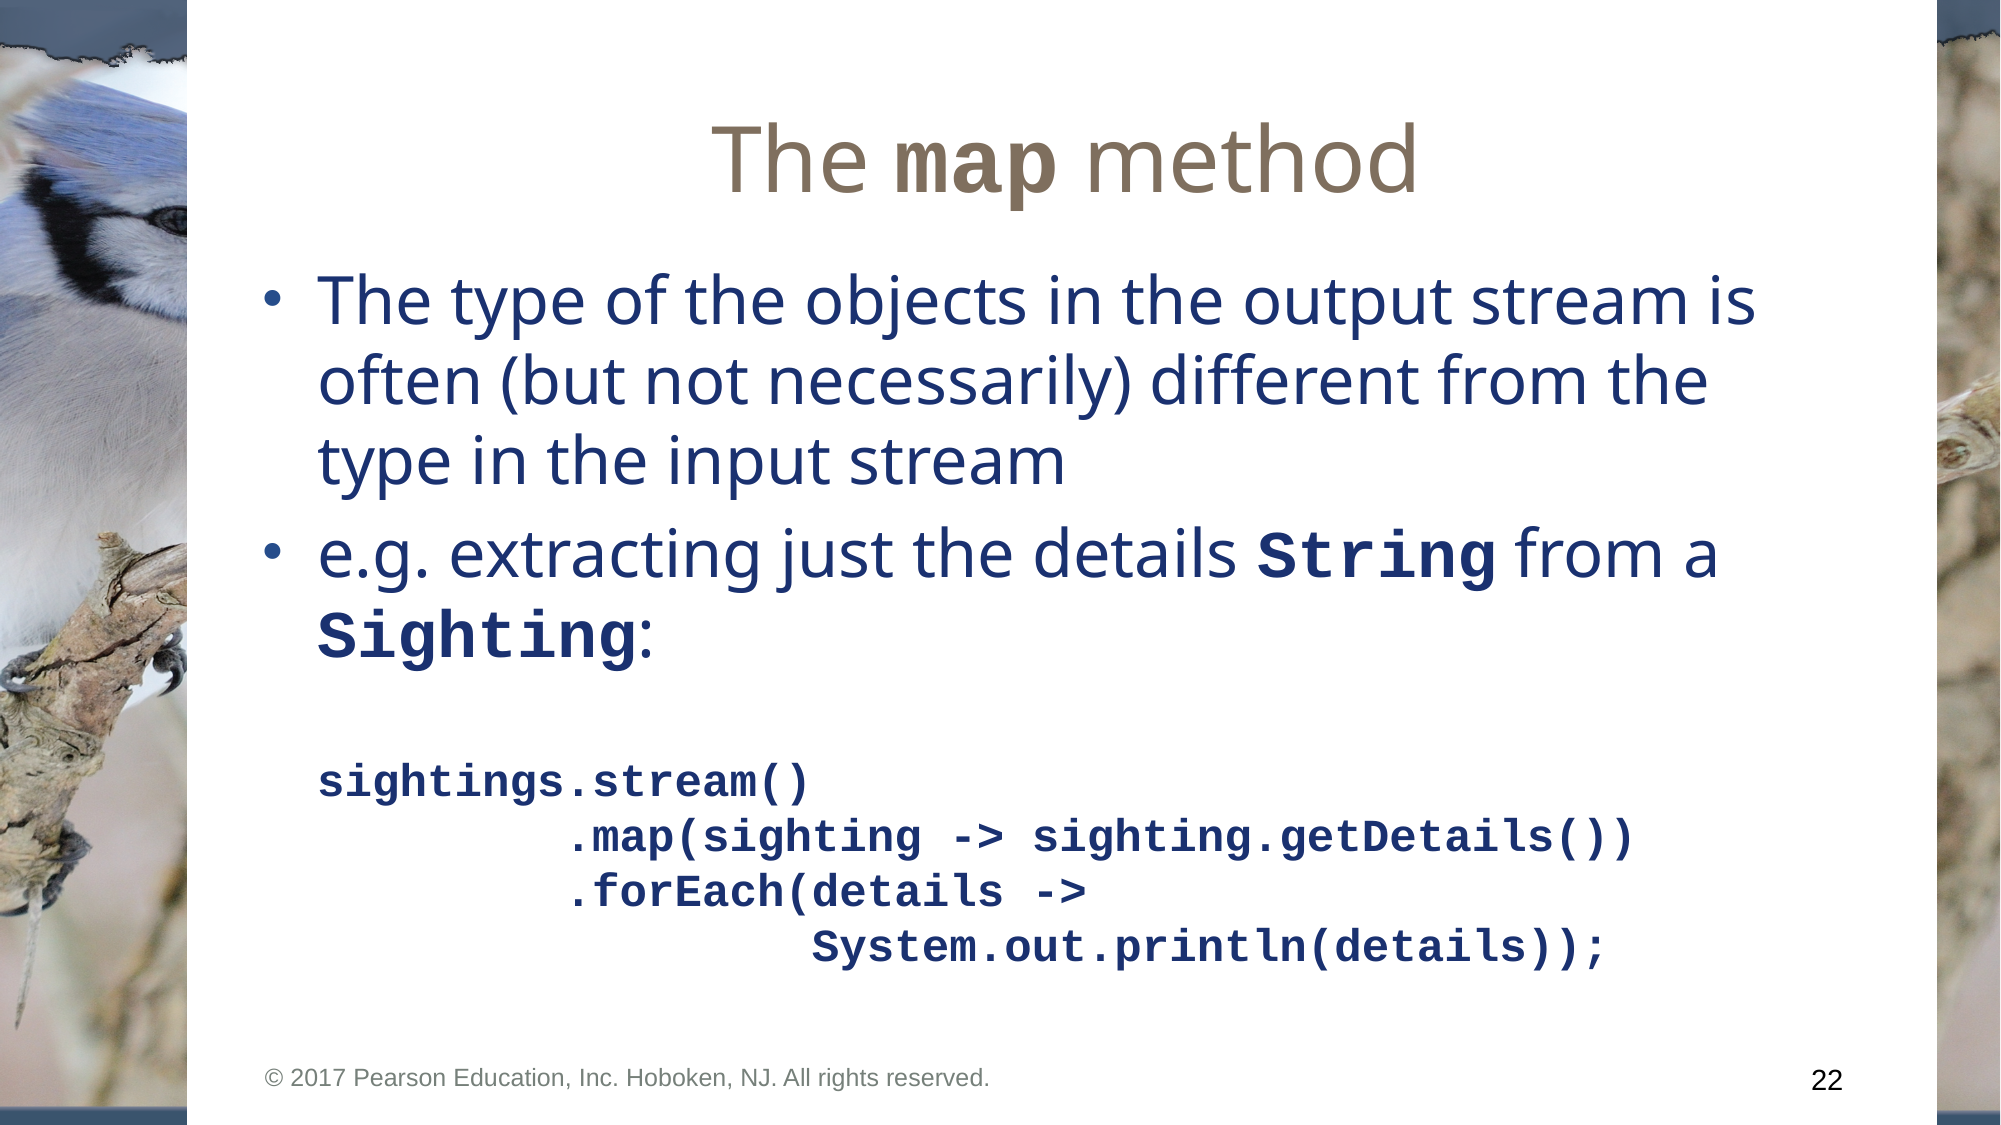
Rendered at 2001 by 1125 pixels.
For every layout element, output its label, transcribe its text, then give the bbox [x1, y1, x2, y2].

footer © 2017 Pearson Education, Inc. Hoboken, NJ. All rights reserved. [249, 1054, 1767, 1105]
picture [0, 0, 187, 1125]
list The type of the objects in the output stream is often (but not necessarily) different from the type in the input stream e.g. extracting just the details String from a Sighting: sightings.stream() .map(sighting -> sighting.getDetails()) .forEach(details -> System.out.println(details)); [245, 249, 1775, 992]
title The map method [216, 62, 1917, 250]
picture [1937, 0, 2001, 1125]
